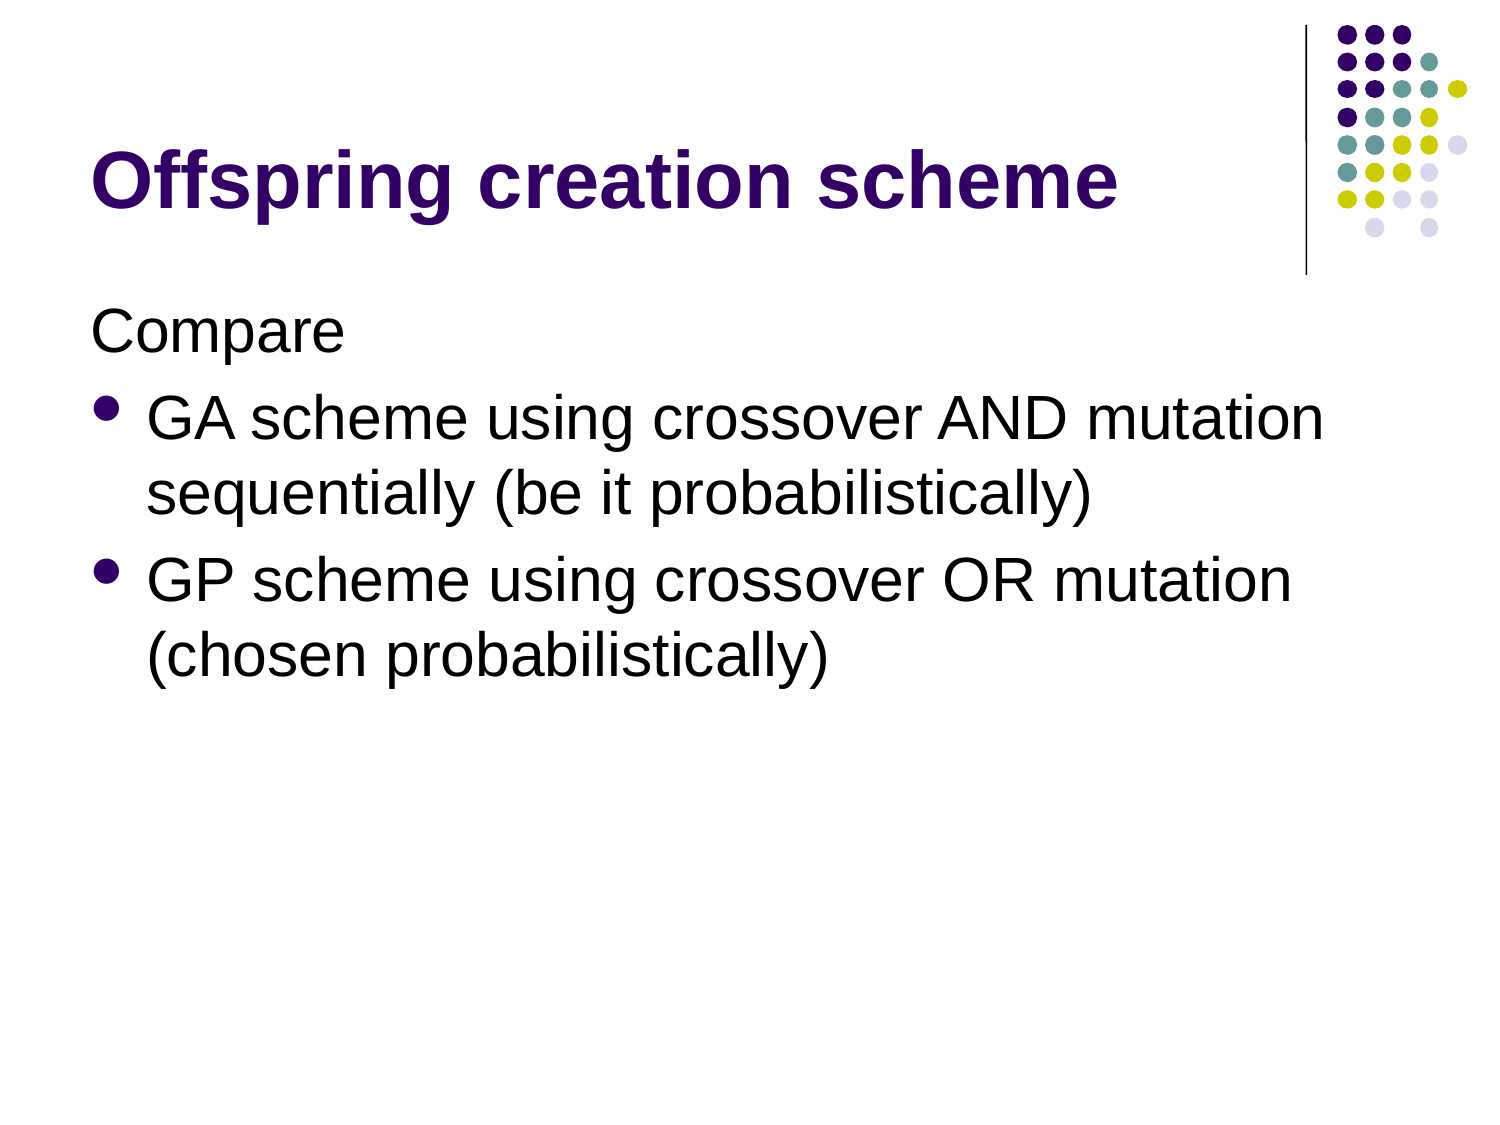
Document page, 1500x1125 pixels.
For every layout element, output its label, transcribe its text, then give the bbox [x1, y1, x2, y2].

list Compare GA scheme using crossover AND mutation sequentially (be it probabilistically) GP scheme using crossover OR mutation (chosen probabilistically) [74, 281, 1426, 1006]
title Offspring creation scheme [74, 19, 1313, 233]
